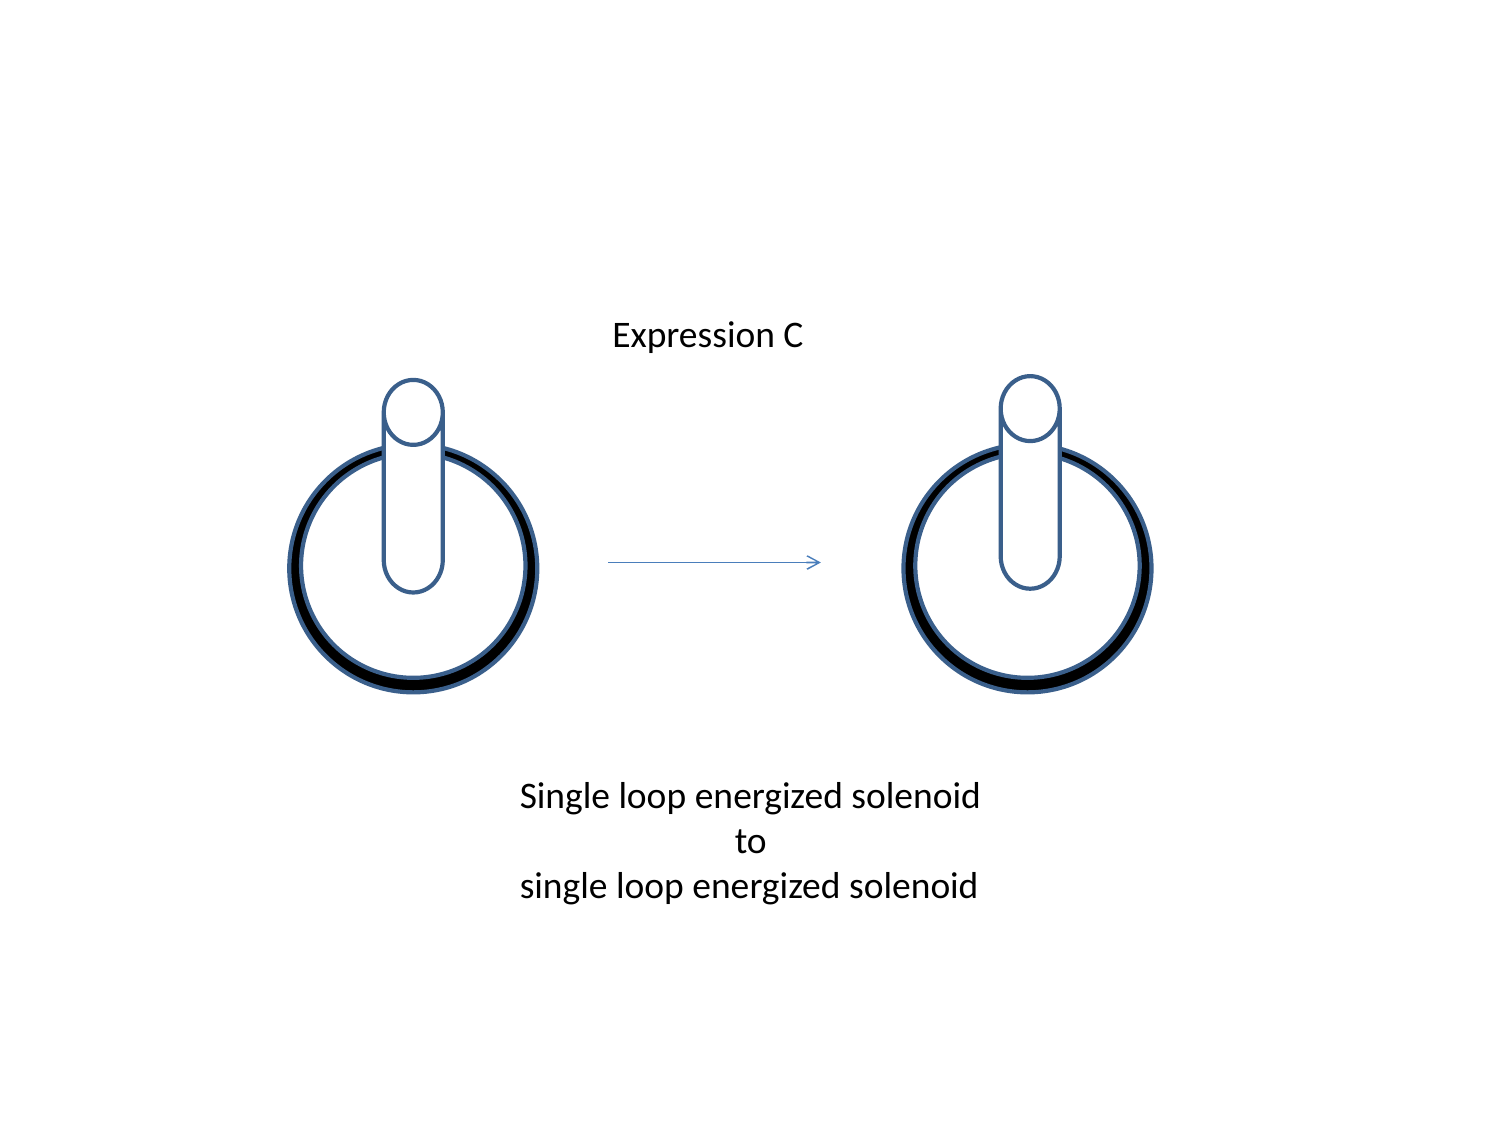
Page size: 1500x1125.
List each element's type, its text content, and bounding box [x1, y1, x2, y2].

text_box Single loop energized solenoid to single loop energized solenoid [504, 763, 997, 913]
text_box [298, 455, 528, 680]
text_box [381, 377, 445, 595]
text_box Expression C [597, 302, 819, 363]
text_box [998, 374, 1062, 442]
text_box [903, 444, 1152, 693]
text_box [287, 446, 540, 695]
